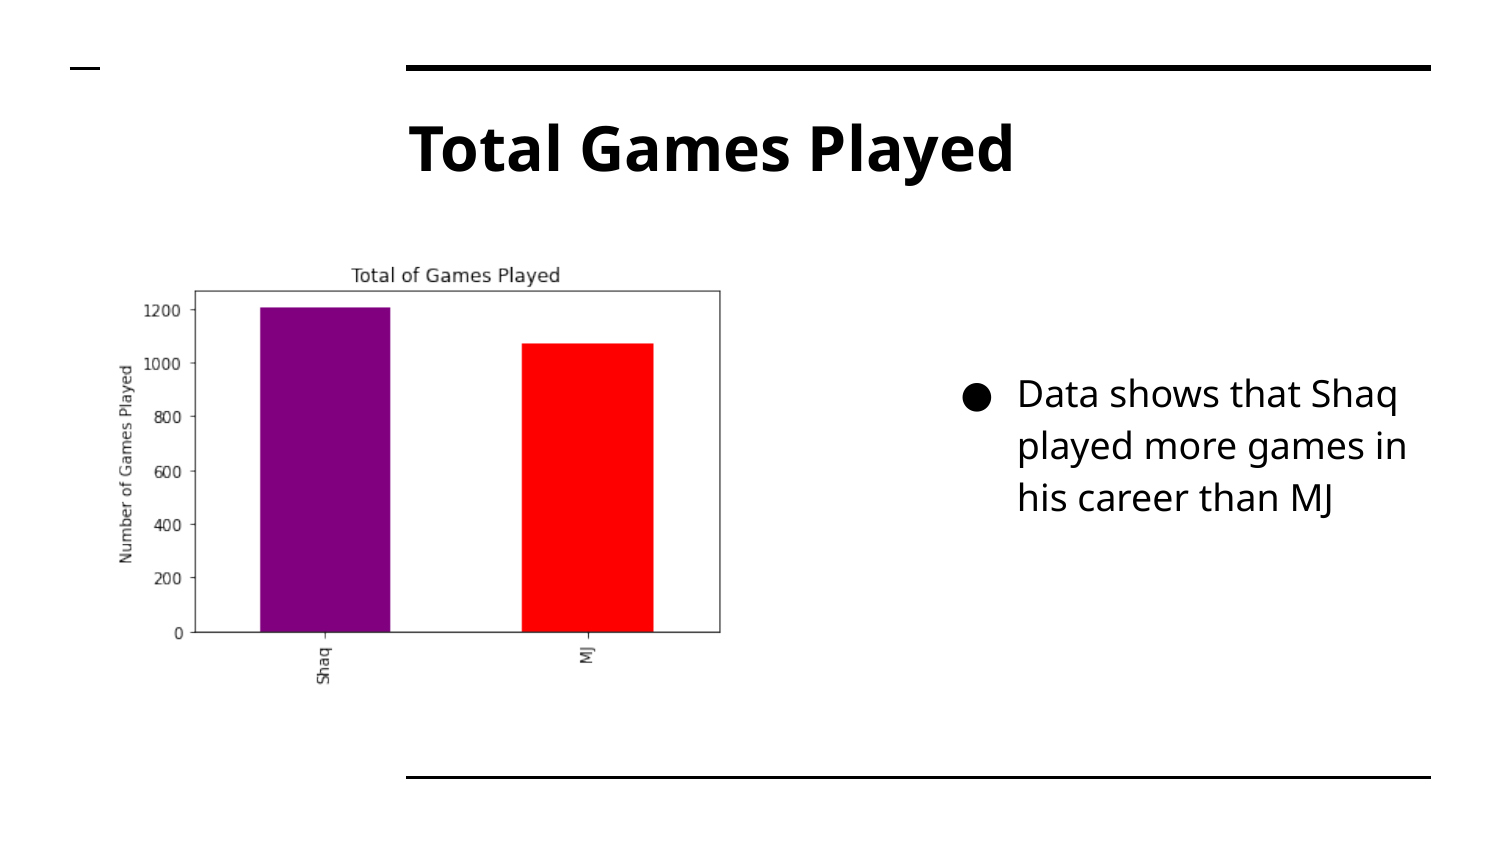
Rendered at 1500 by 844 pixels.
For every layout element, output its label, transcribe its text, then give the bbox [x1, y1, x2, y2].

picture [110, 255, 729, 693]
list Data shows that Shaq played more games in his career than MJ [926, 262, 1431, 756]
title Total Games Played [393, 94, 1431, 199]
